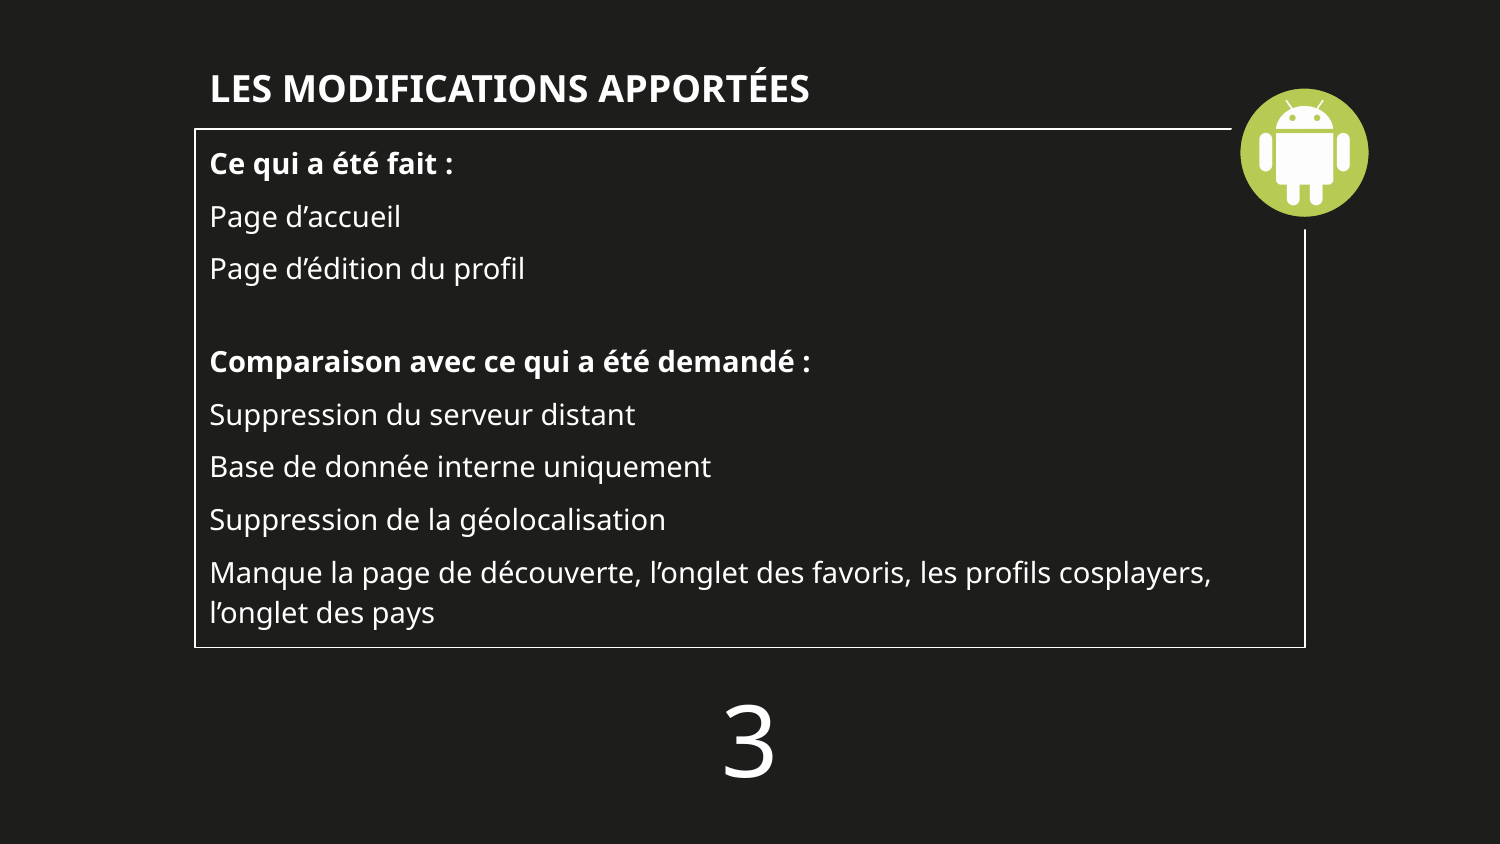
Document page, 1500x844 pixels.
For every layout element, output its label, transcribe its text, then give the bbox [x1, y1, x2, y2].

subtitle Ce qui a été fait : Page d’accueil Page d’édition du profil Comparaison avec ce qui a été demandé : Suppression du serveur distant Base de donnée interne uniquement Suppression de la géolocalisation Manque la page de découverte, l’onglet des favoris, les profils cosplayers, l’onglet des pays [194, 125, 1305, 647]
picture [1233, 82, 1376, 224]
slide_number 3 [194, 647, 1306, 844]
title Les modifications apportées [194, 46, 1305, 125]
